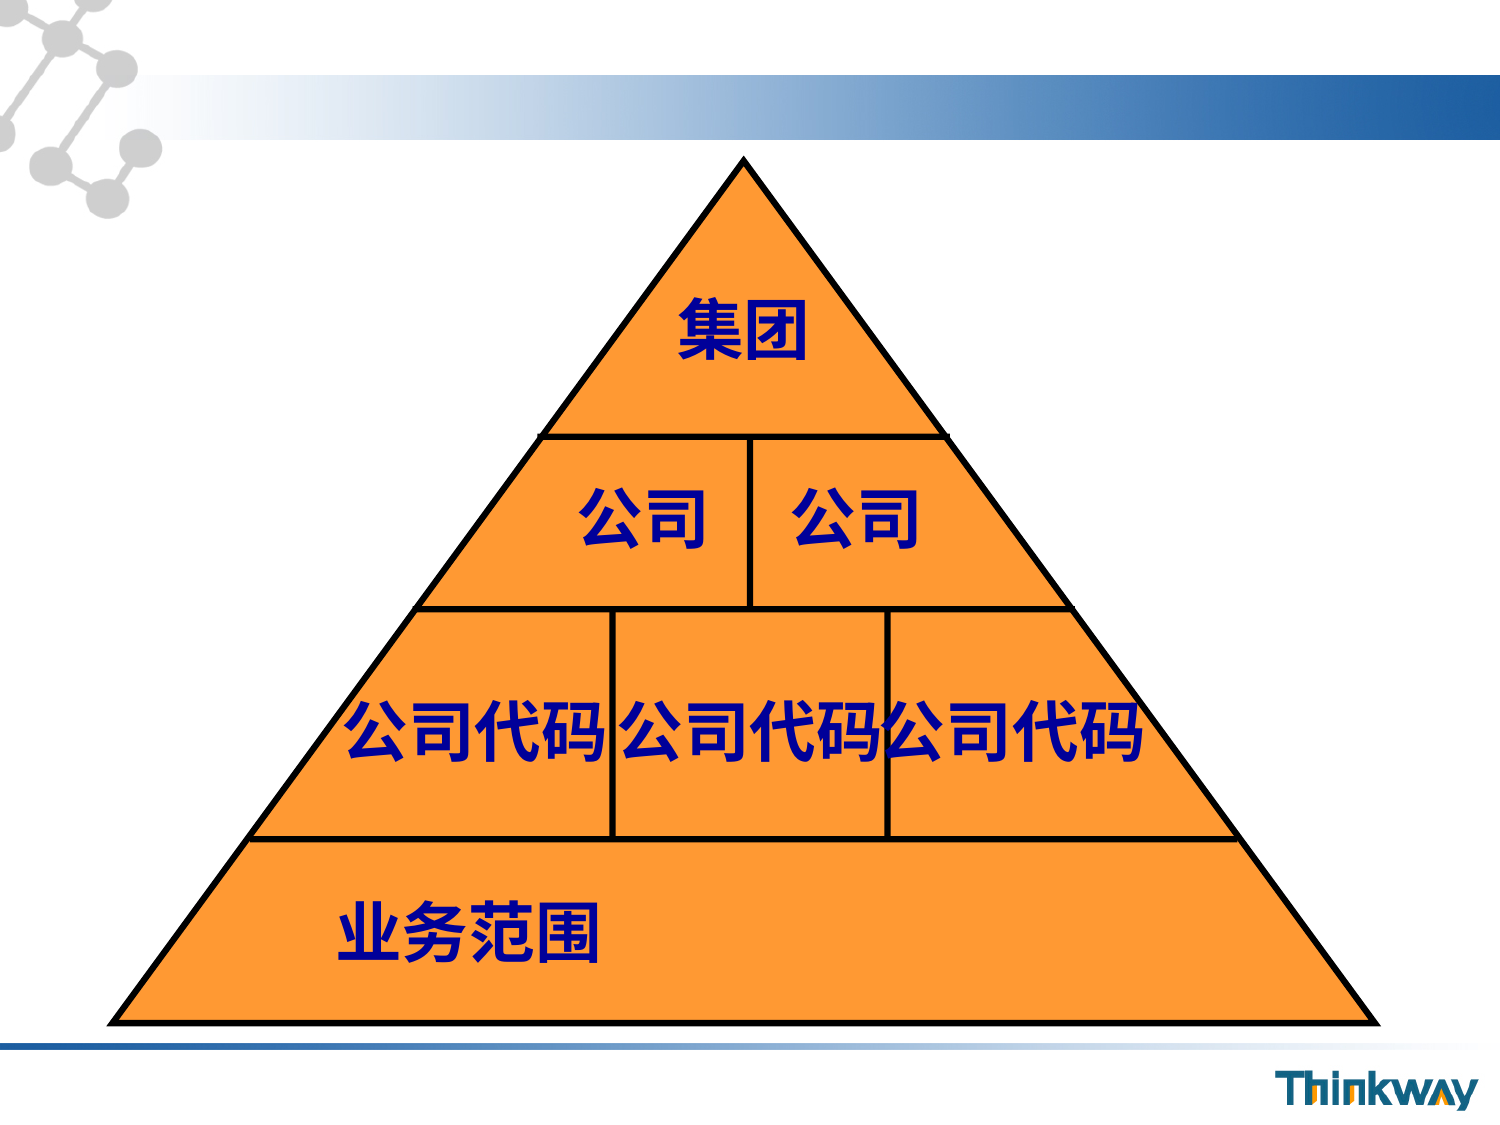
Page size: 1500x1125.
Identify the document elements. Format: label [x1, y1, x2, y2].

picture [0, 0, 1500, 1125]
text_box [112, 160, 1376, 1024]
